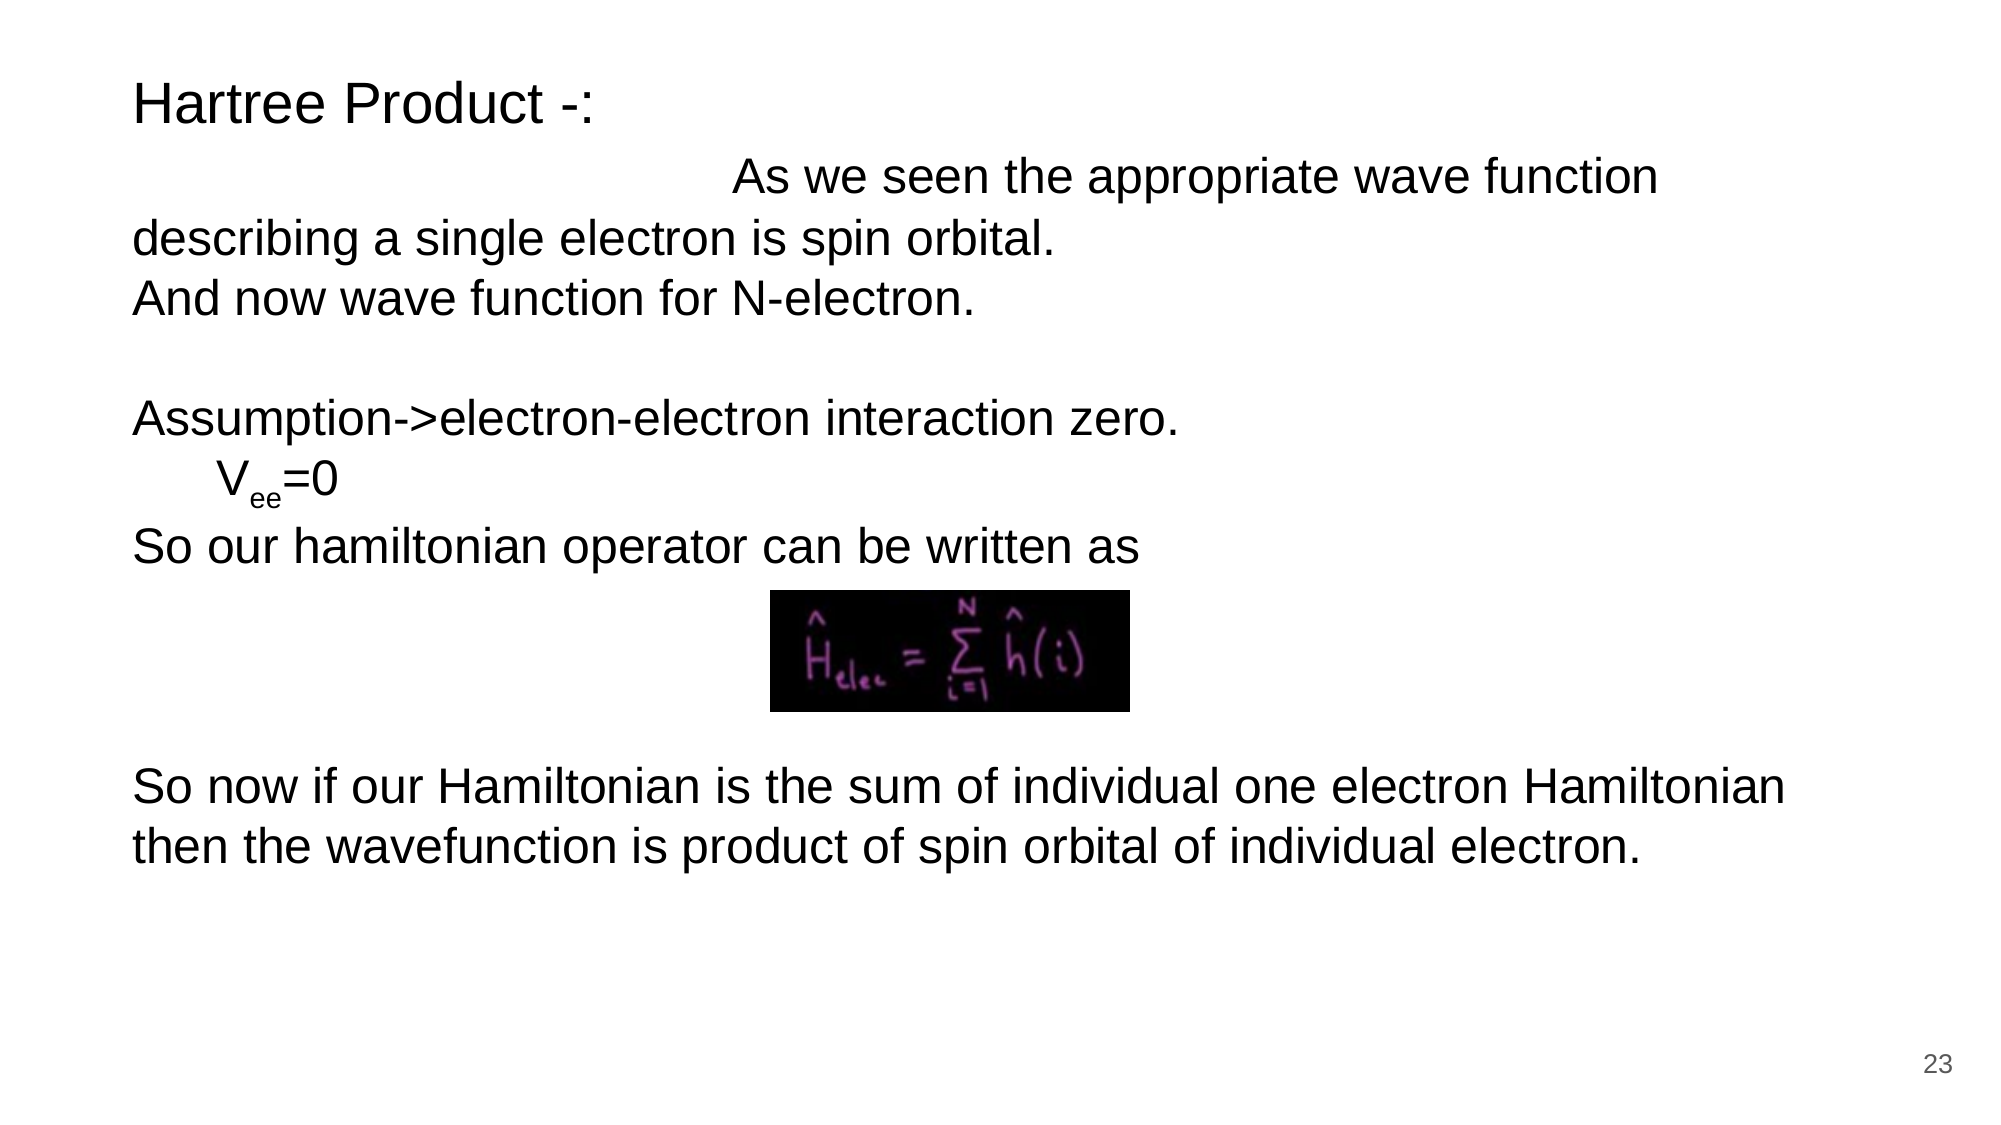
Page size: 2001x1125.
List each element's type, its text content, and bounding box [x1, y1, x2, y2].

slide_number ‹#› [1853, 1019, 1974, 1106]
picture [770, 589, 1130, 712]
title Hartree Product -: As we seen the appropriate wave function describing a single electron is spin orbital. And now wave function for N-electron. Assumption->electron-electron interaction zero. Vee=0 So our hamiltonian operator can be written as So now if our Hamiltonian is the sum of individual one electron Hamiltonian then the wavefunction is product of spin orbital of individual electron. [117, 58, 1835, 1067]
